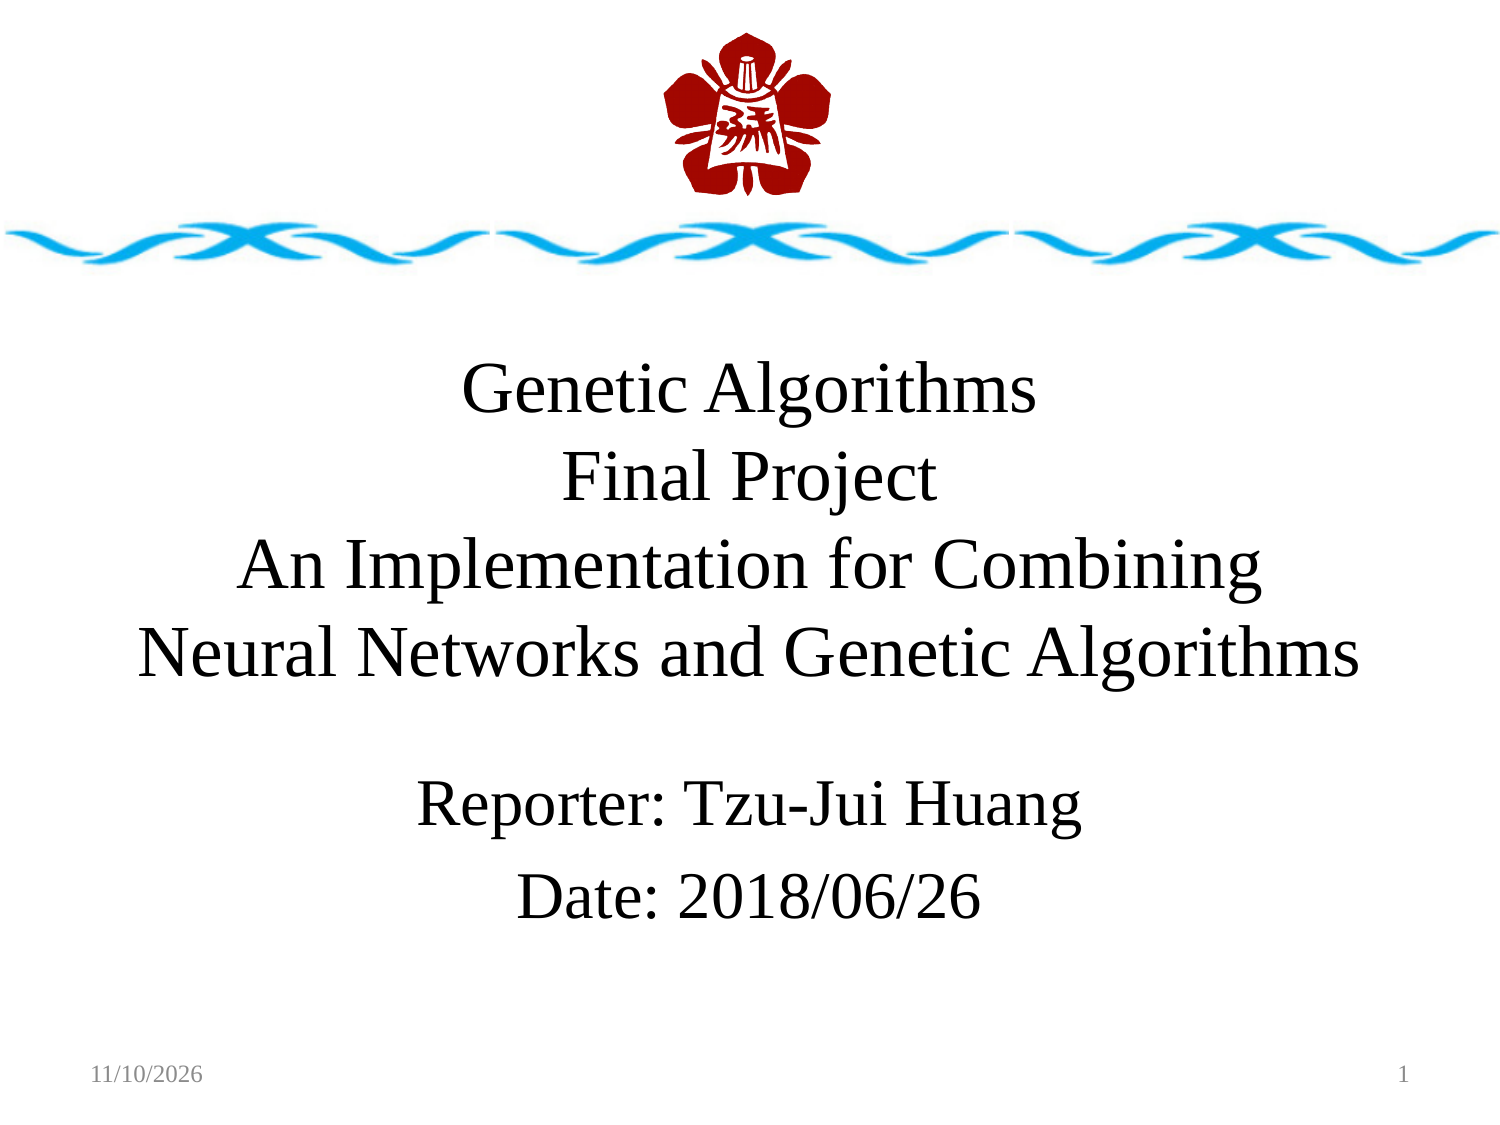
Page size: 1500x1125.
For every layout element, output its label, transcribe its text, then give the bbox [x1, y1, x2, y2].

subtitle Reporter: Tzu-Jui Huang Date: 2018/06/26 [225, 751, 1275, 1047]
slide_number 1 [1074, 1042, 1425, 1103]
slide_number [75, 1042, 425, 1103]
picture [655, 30, 840, 199]
title Genetic Algorithms Final Project An Implementation for Combining Neural Networks and Genetic Algorithms [112, 290, 1388, 740]
picture [0, 208, 1500, 276]
